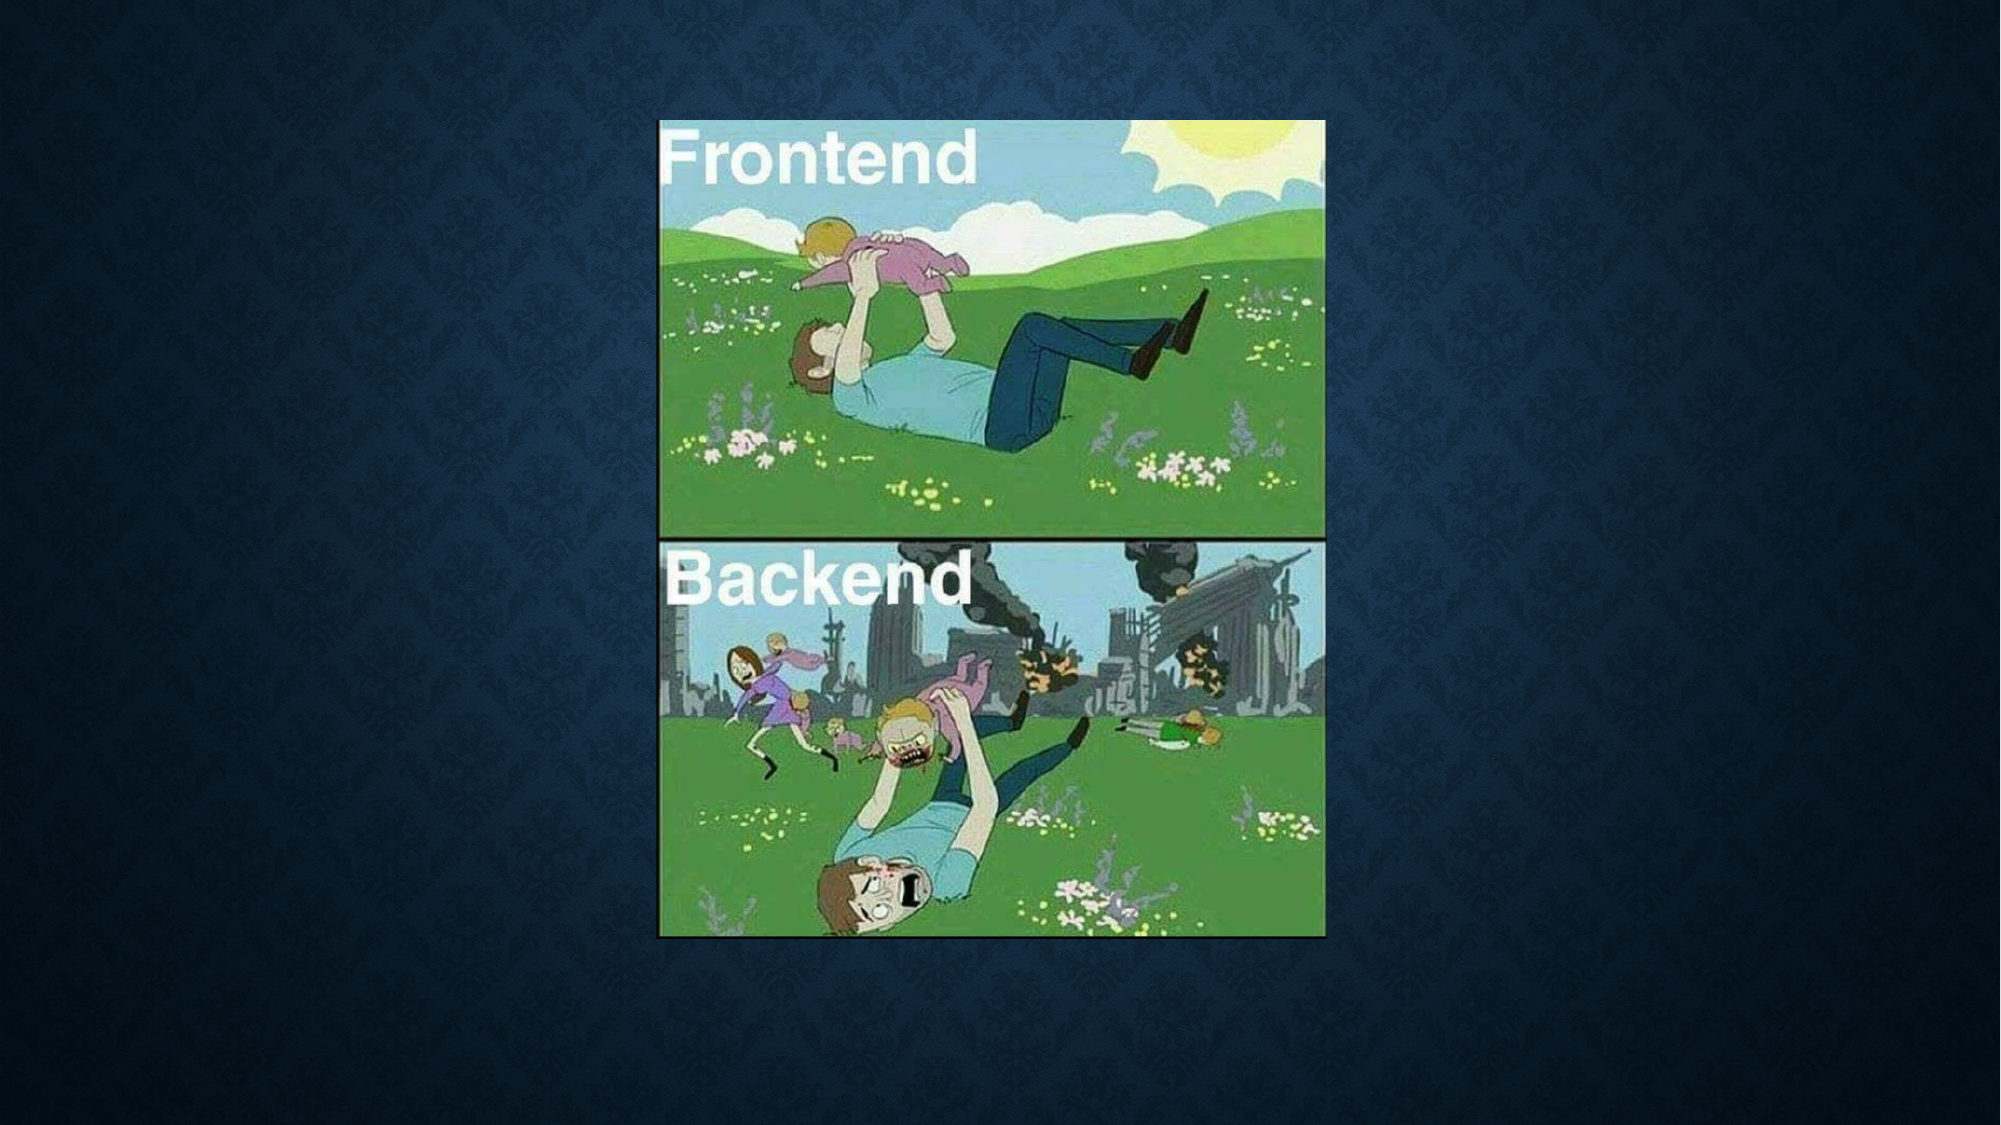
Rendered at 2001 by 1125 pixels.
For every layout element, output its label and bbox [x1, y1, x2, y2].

list [655, 119, 1328, 939]
